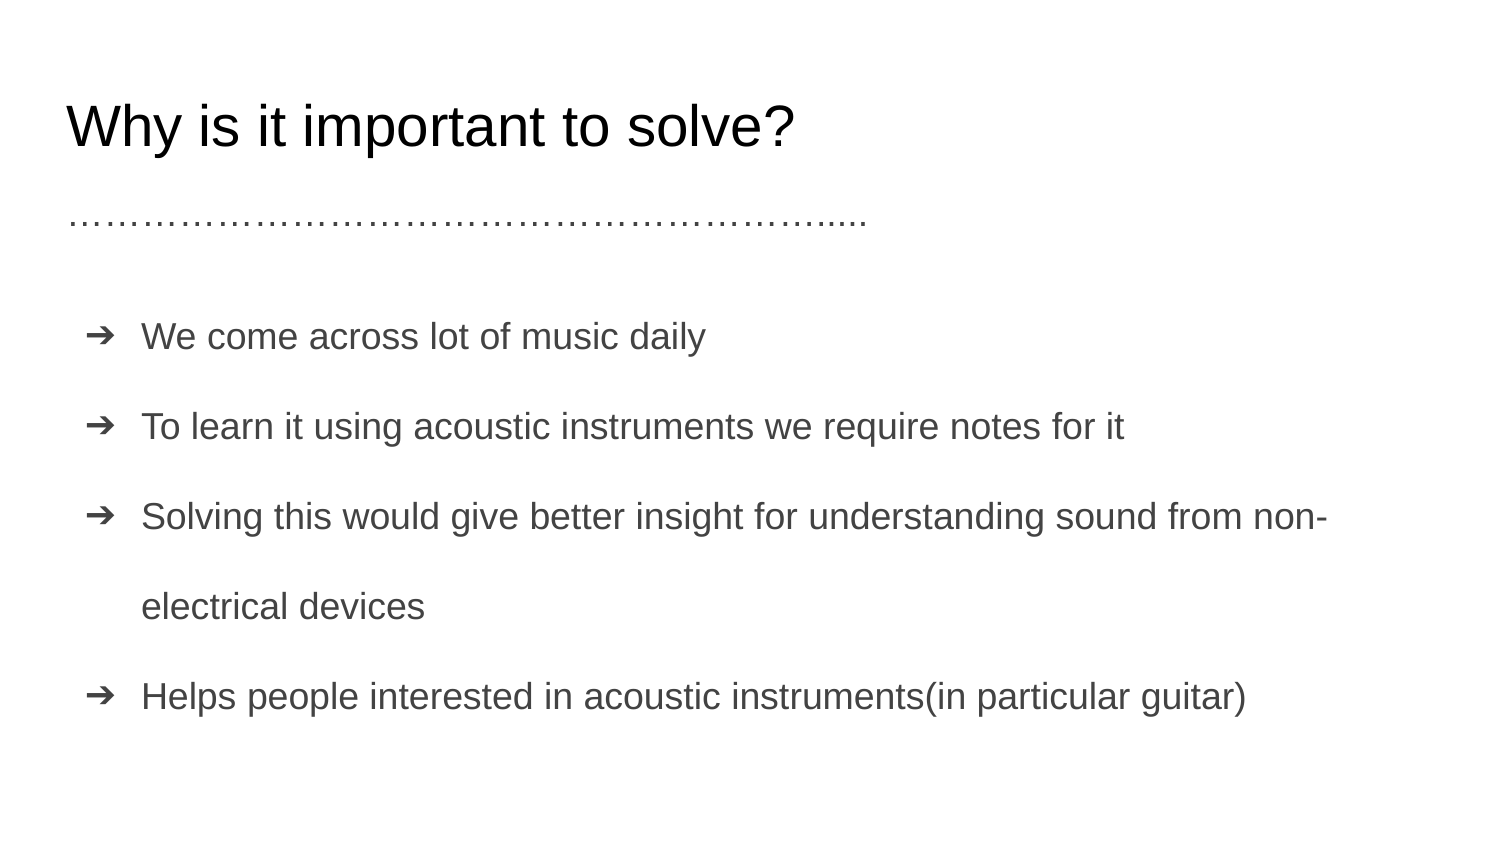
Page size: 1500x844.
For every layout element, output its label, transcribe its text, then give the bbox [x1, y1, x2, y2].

title Why is it important to solve? [51, 72, 1449, 128]
list ……………………………………………………..... We come across lot of music daily To learn it using acoustic instruments we require notes for it Solving this would give better insight for understanding sound from non-electrical devices Helps people interested in acoustic instruments(in particular guitar) [51, 128, 1449, 689]
